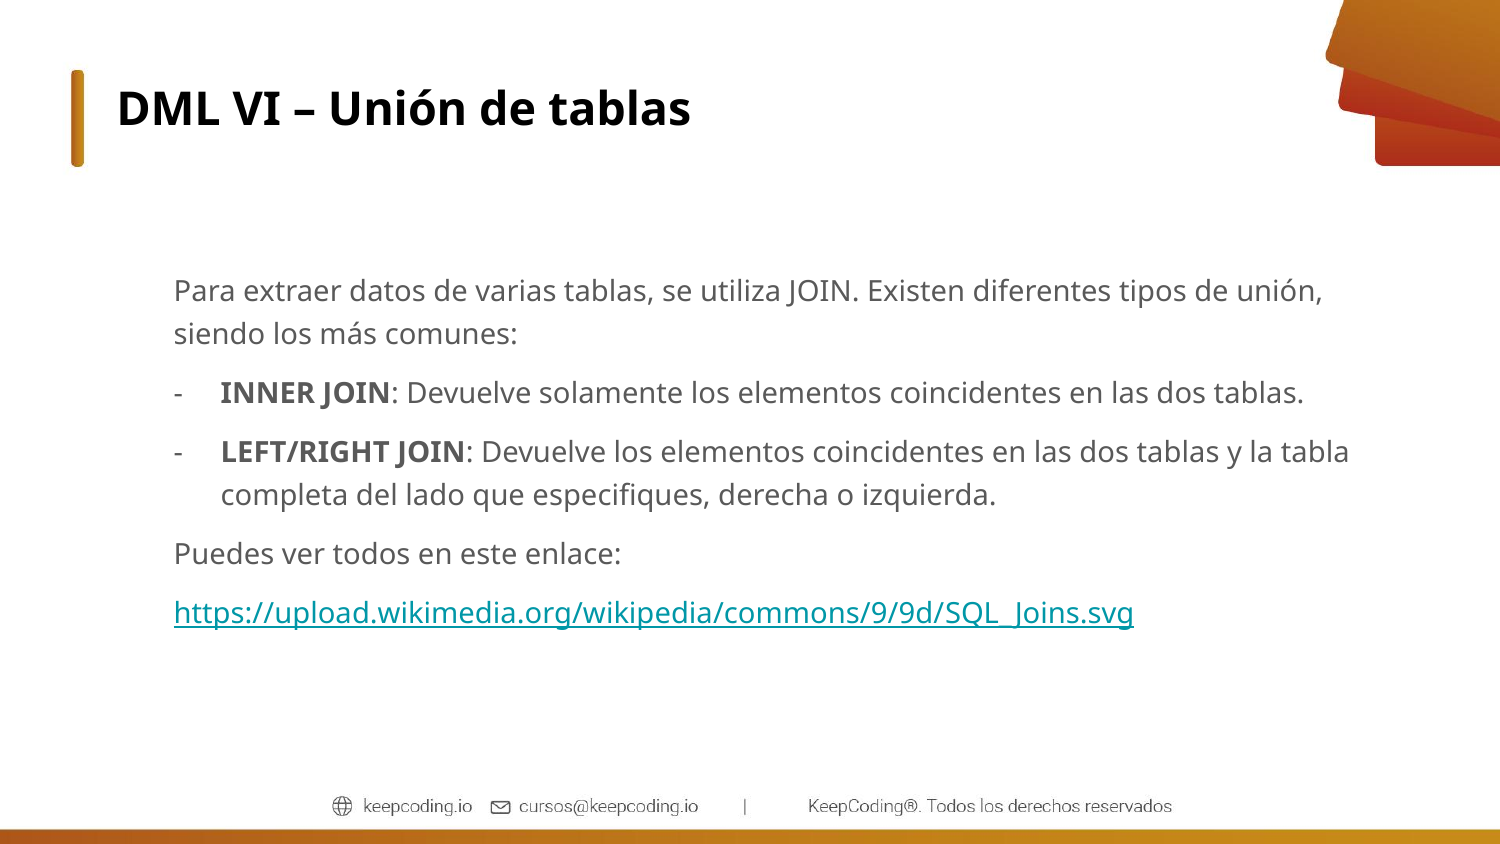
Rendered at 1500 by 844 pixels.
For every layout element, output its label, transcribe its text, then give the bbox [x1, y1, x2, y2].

title DML VI – Unión de tablas [101, 60, 1165, 155]
picture [0, 0, 1500, 844]
list Para extraer datos de varias tablas, se utiliza JOIN. Existen diferentes tipos de unión, siendo los más comunes: INNER JOIN: Devuelve solamente los elementos coincidentes en las dos tablas. LEFT/RIGHT JOIN: Devuelve los elementos coincidentes en las dos tablas y la tabla completa del lado que especifiques, derecha o izquierda. Puedes ver todos en este enlace: https://upload.wikimedia.org/wikipedia/commons/9/9d/SQL_Joins.svg [83, 252, 1376, 754]
